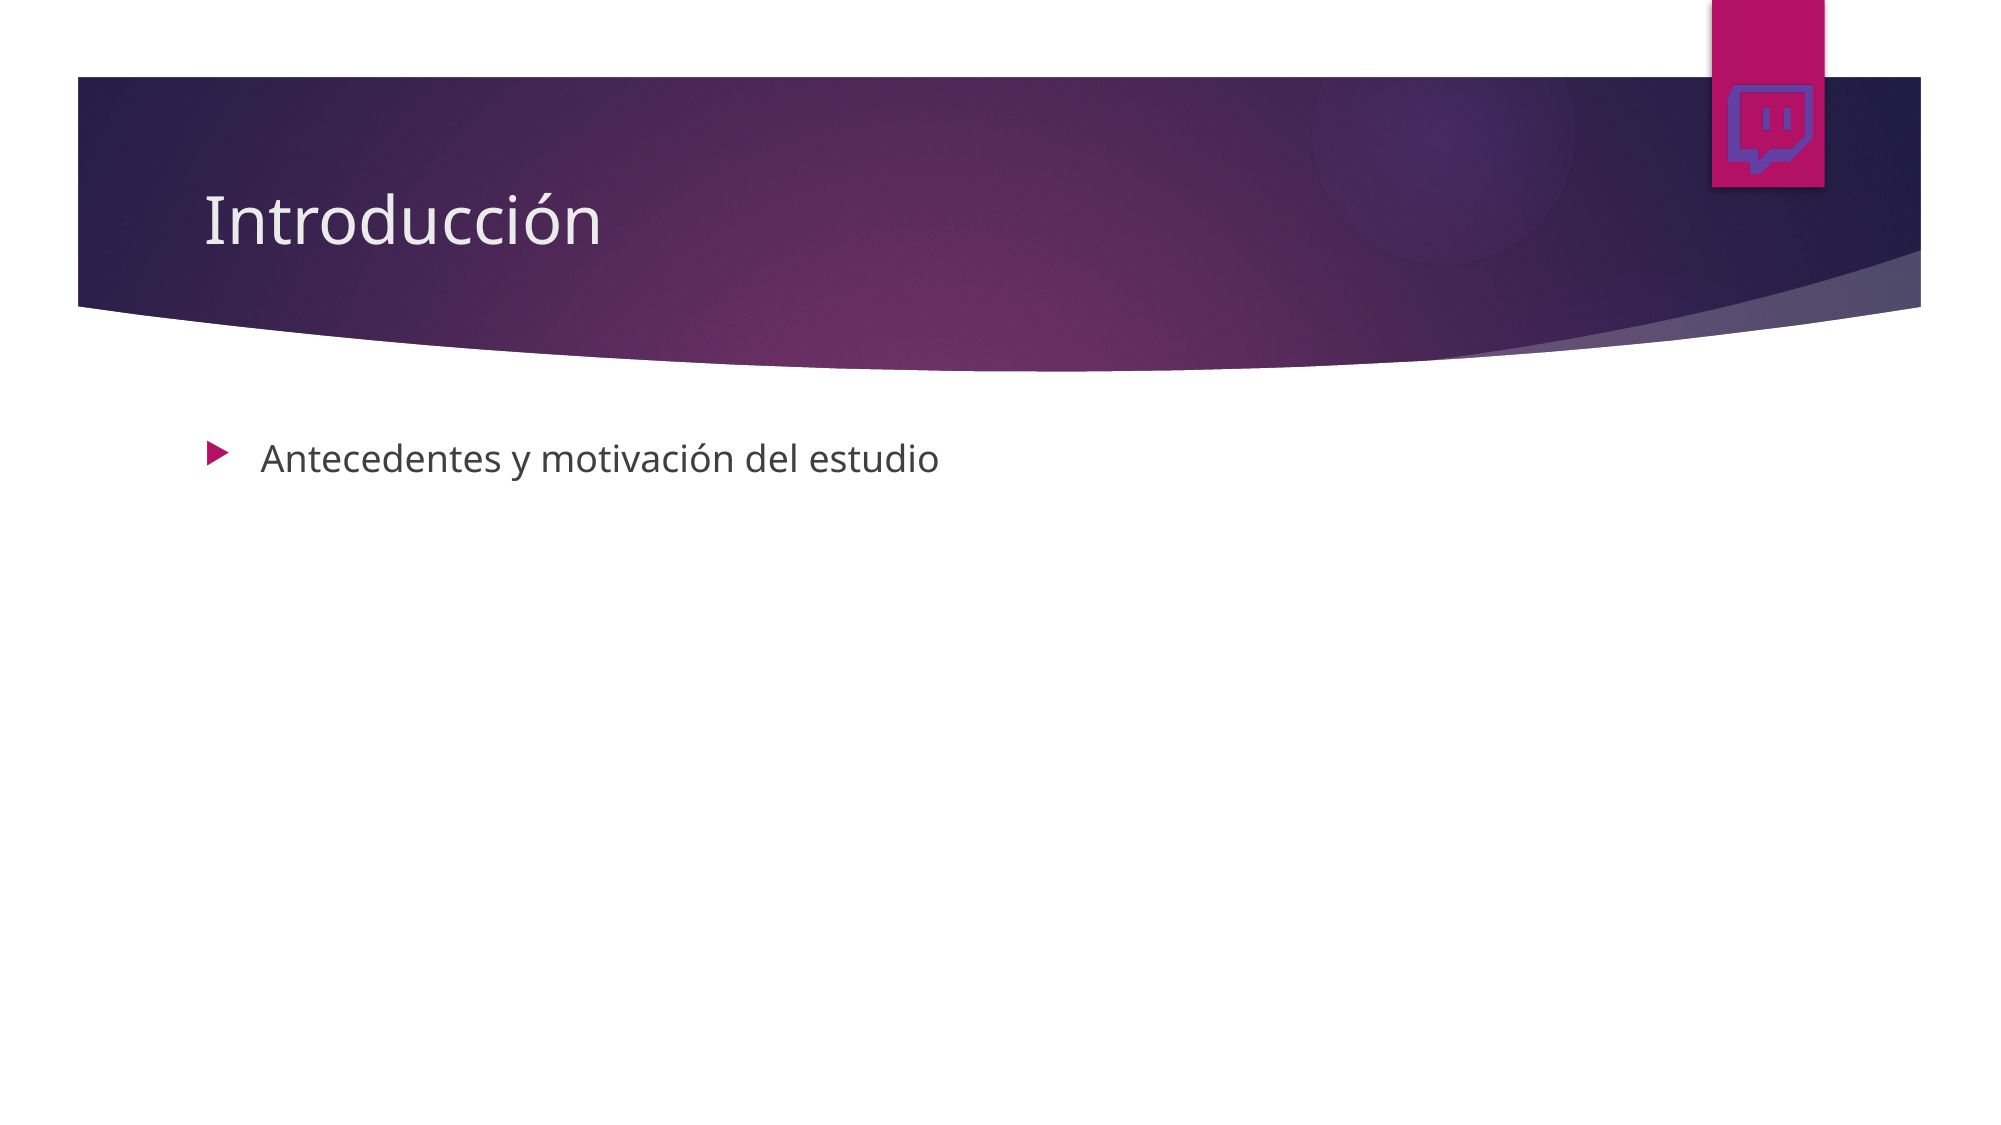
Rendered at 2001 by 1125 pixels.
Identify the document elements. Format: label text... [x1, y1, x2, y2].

title Introducción [189, 159, 1627, 276]
picture [1711, 70, 1829, 187]
list Antecedentes y motivación del estudio [189, 427, 1638, 988]
